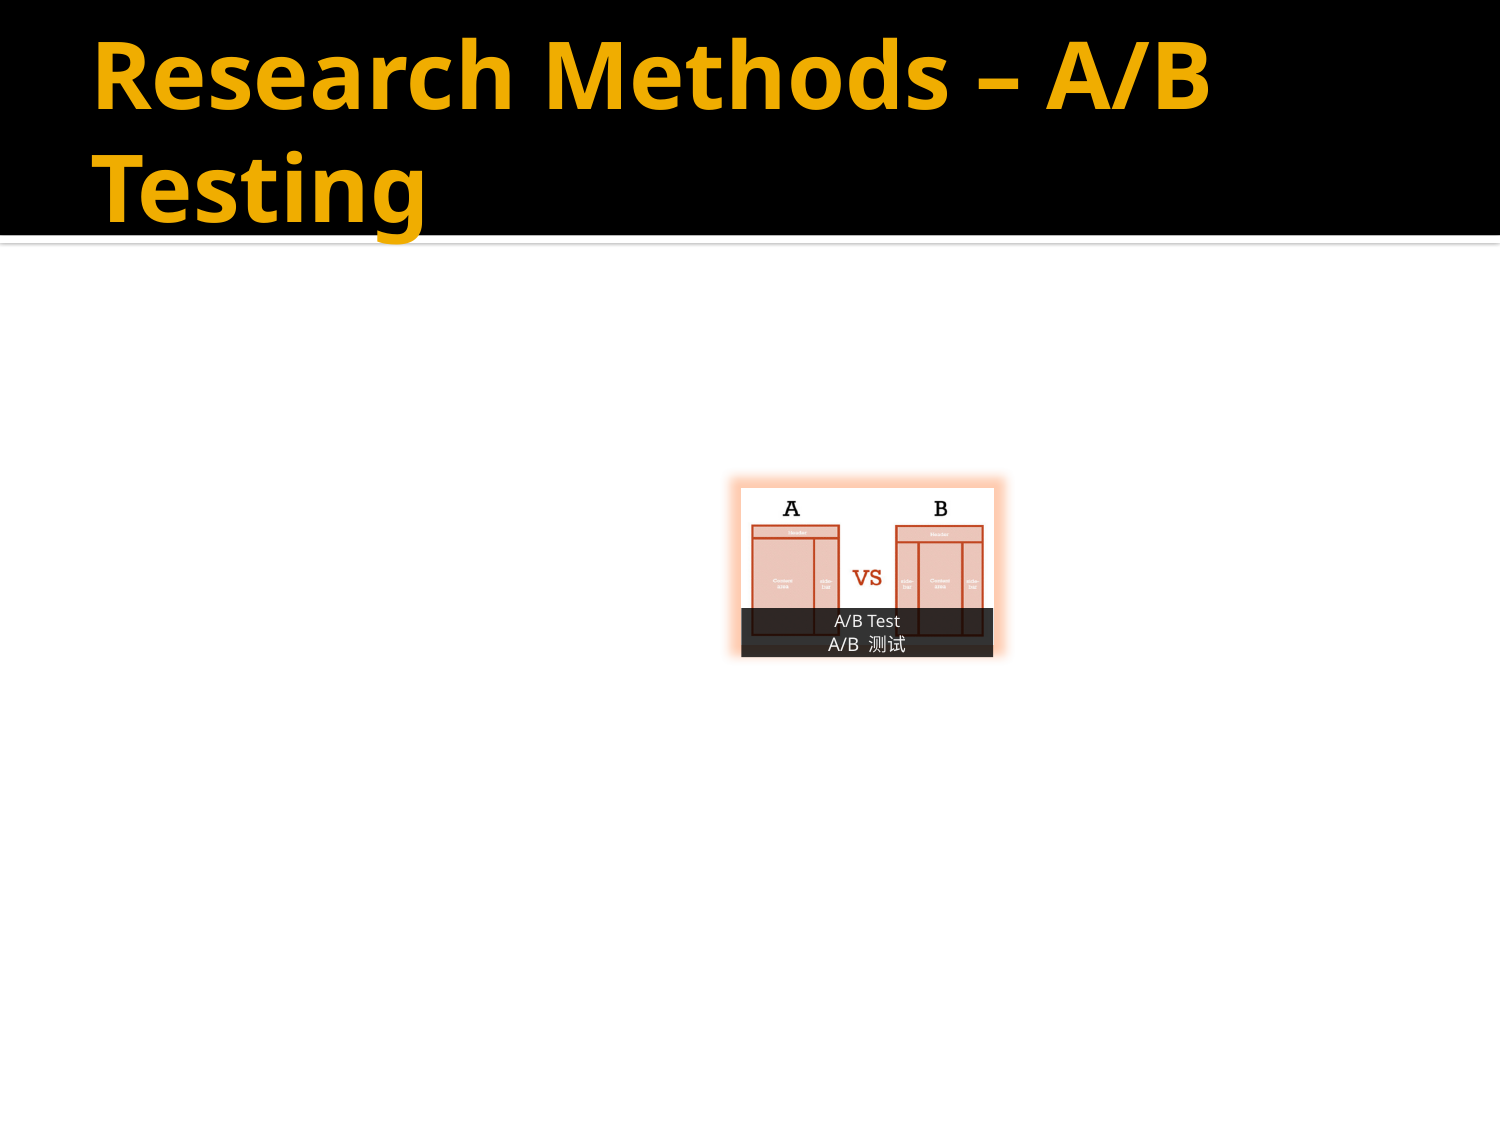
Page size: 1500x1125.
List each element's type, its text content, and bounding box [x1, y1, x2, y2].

title Research Methods – A/B Testing [75, 25, 1425, 231]
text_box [741, 488, 994, 659]
